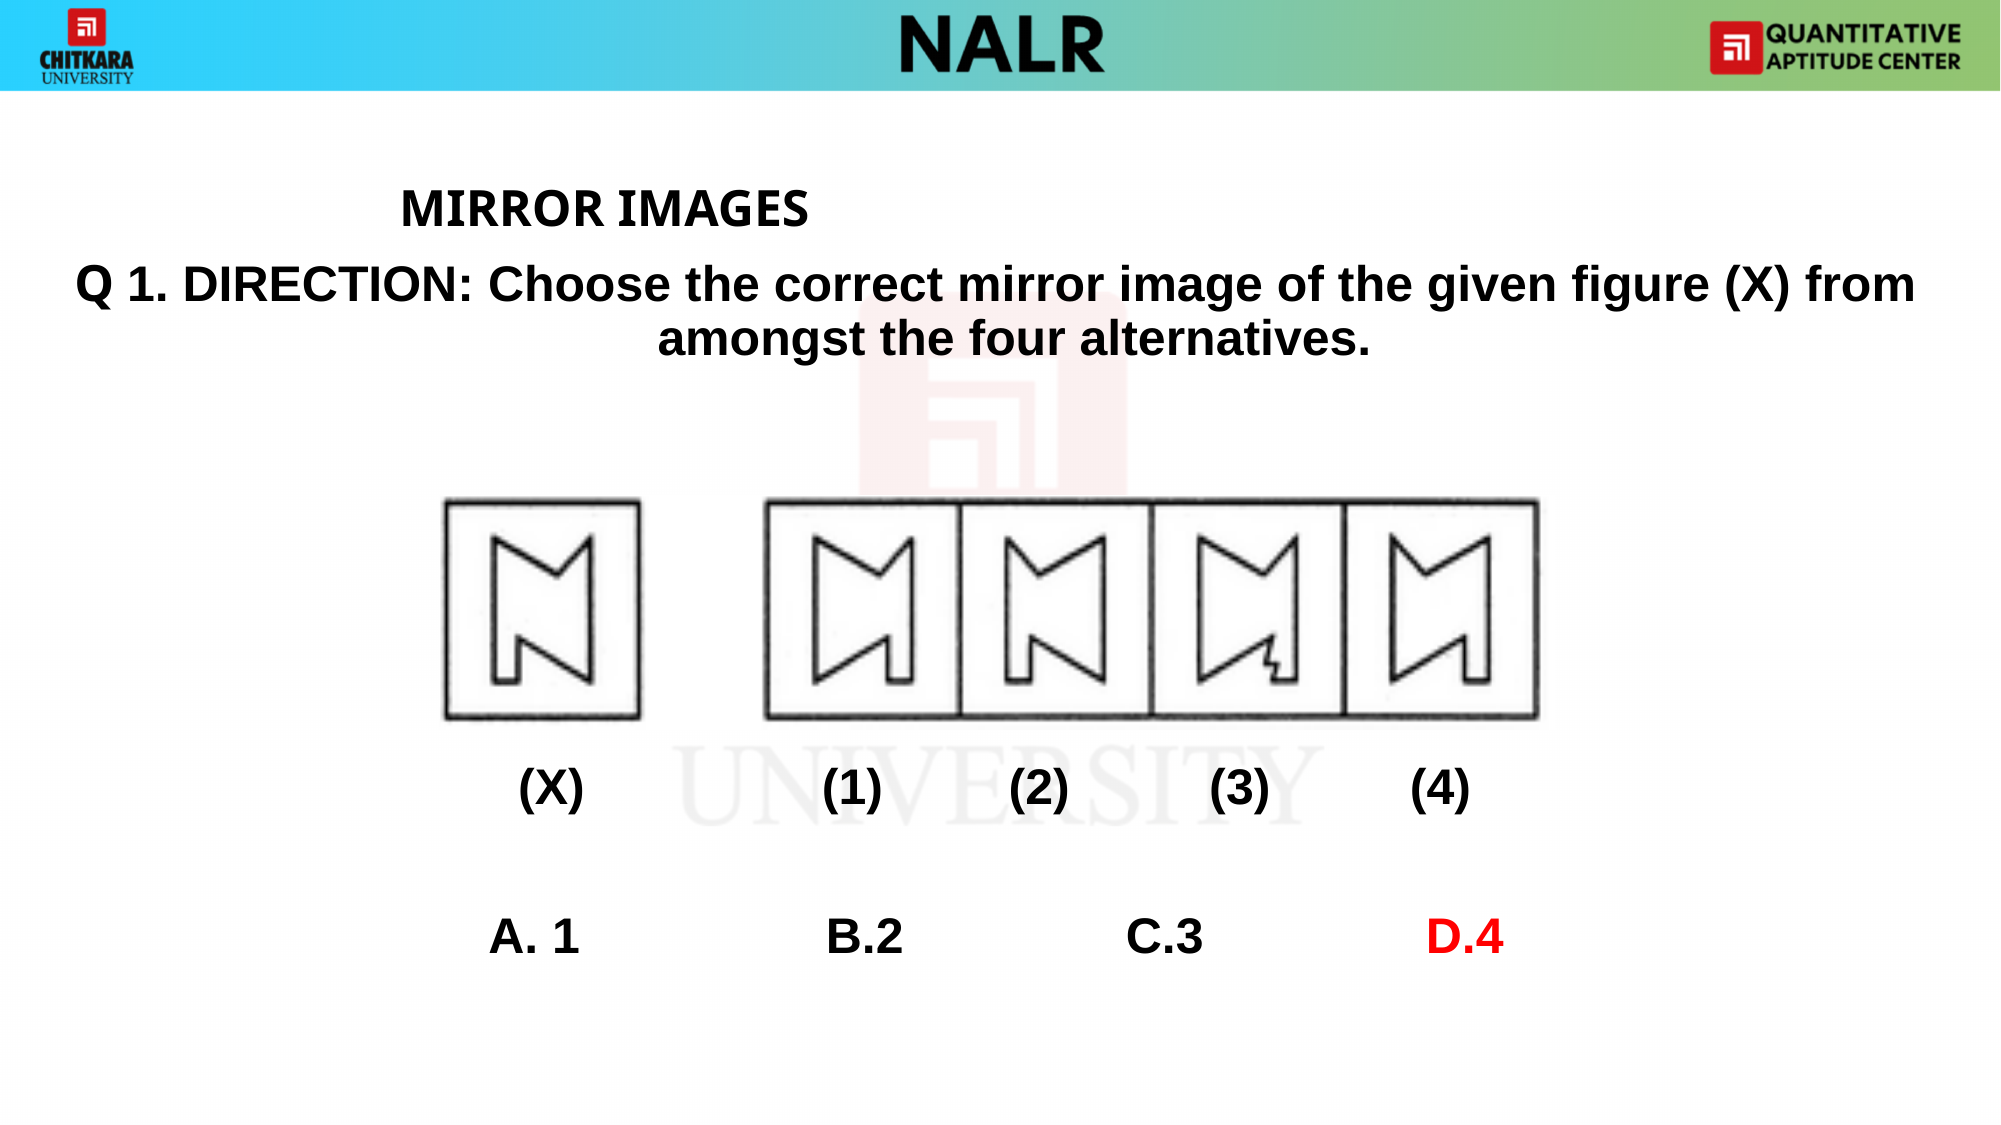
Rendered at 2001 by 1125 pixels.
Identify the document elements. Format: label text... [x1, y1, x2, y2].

list MIRROR IMAGES Q 1. DIRECTION: Choose the correct mirror image of the given figure (X) from amongst the four alternatives. (X) (1) (2) (3) (4) A. 1 B.2 C.3 D.4 [33, 175, 1959, 1053]
picture [0, 0, 2001, 1125]
